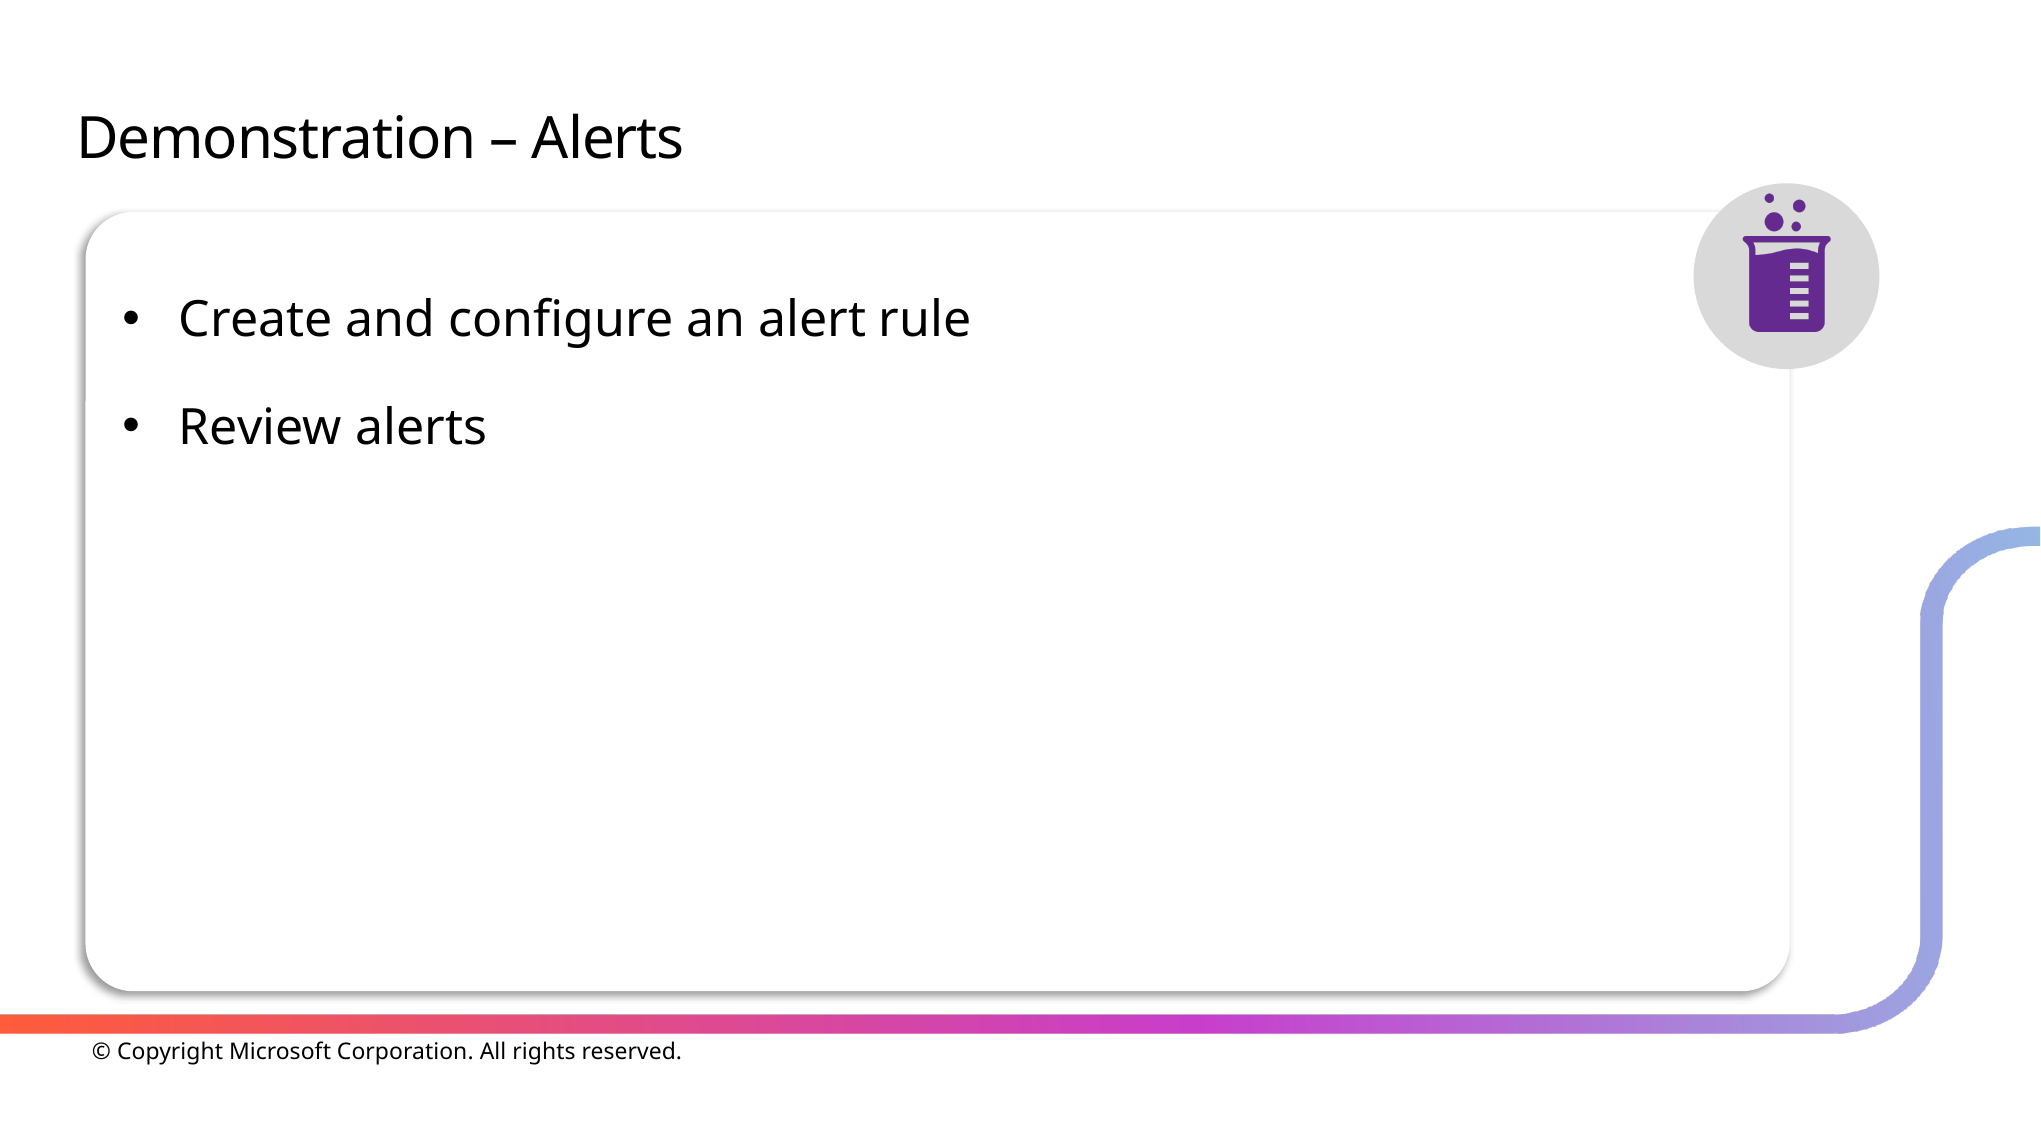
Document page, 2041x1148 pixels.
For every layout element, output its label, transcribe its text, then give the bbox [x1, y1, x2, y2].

title Demonstration – Alerts [76, 93, 1968, 230]
picture [0, 526, 2041, 1034]
picture [1711, 230, 1862, 338]
text_box Create and configure an alert rule Review alerts [122, 256, 1315, 455]
